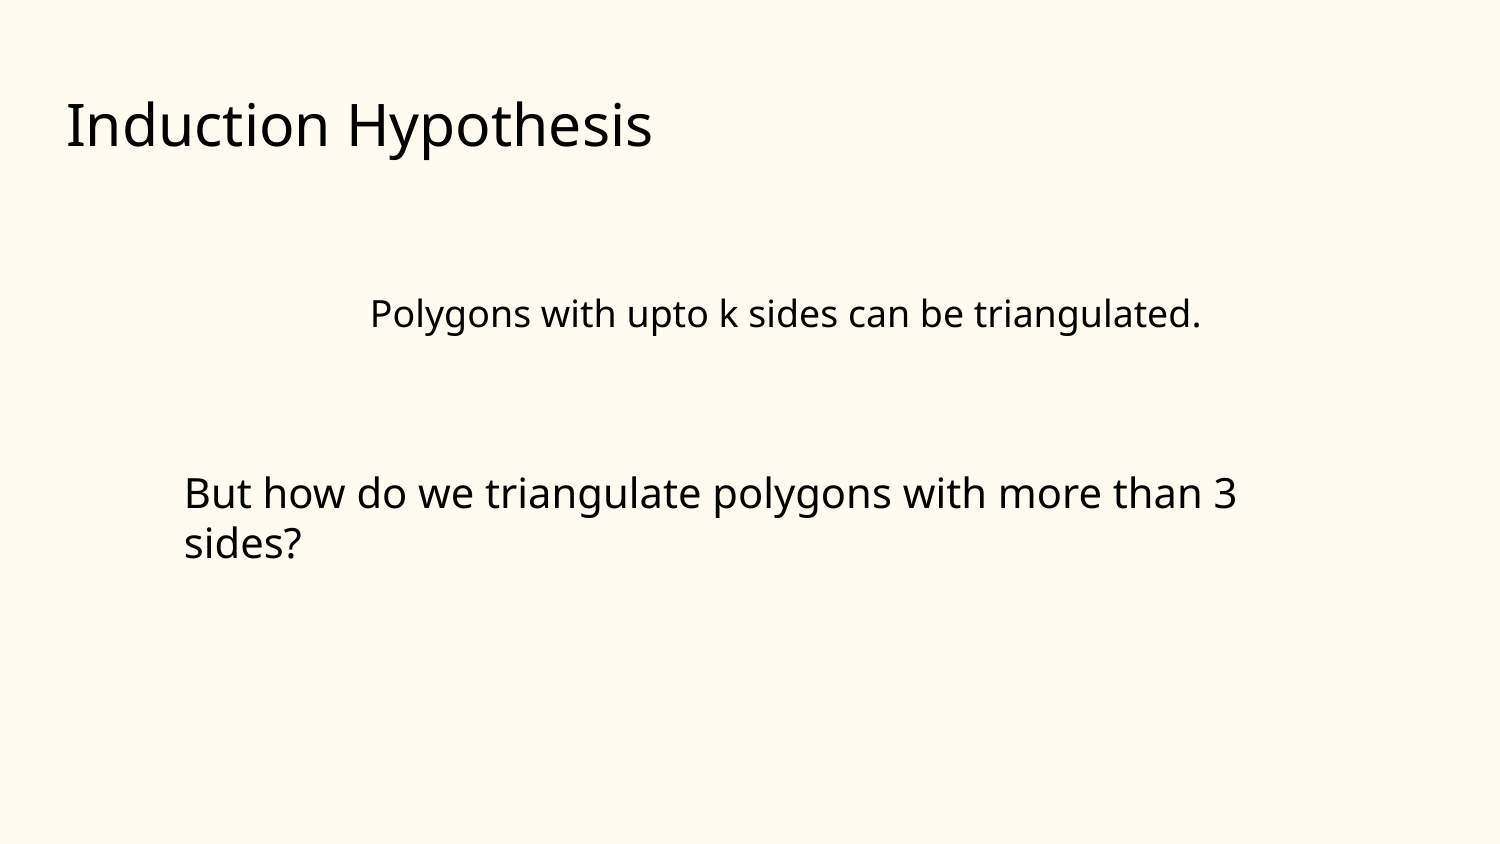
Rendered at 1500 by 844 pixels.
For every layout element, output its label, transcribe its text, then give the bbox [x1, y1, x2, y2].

text_box But how do we triangulate polygons with more than 3 sides? [169, 452, 1358, 583]
text_box Polygons with upto k sides can be triangulated. [69, 275, 1500, 351]
title Induction Hypothesis [51, 72, 1449, 174]
